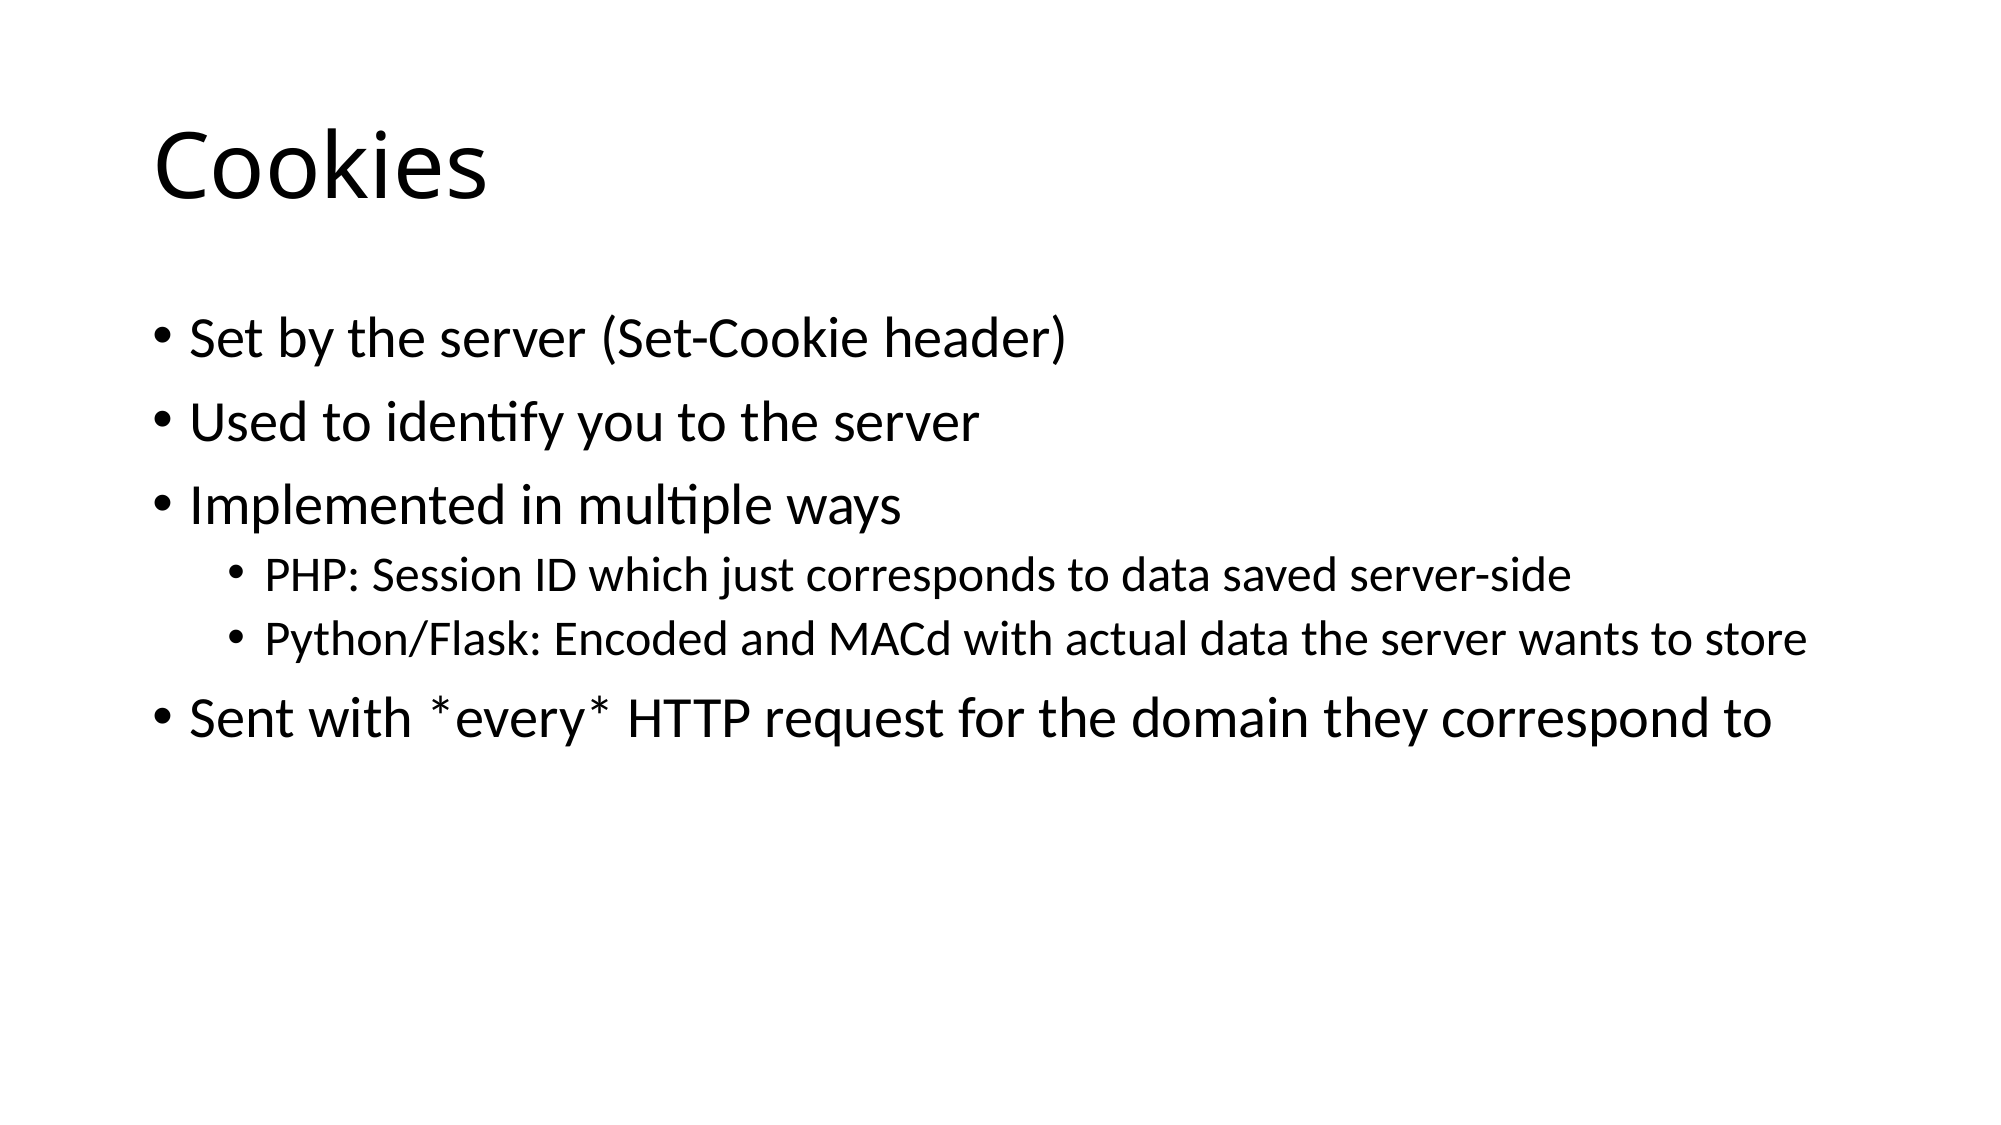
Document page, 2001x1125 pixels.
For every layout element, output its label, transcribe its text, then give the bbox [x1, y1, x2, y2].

text_box Set by the server (Set-Cookie header) Used to identify you to the server Implemented in multiple ways PHP: Session ID which just corresponds to data saved server-side Python/Flask: Encoded and MACd with actual data the server wants to store Sent with *every* HTTP request for the domain they correspond to [137, 299, 1863, 1014]
text_box Cookies [137, 59, 1863, 278]
